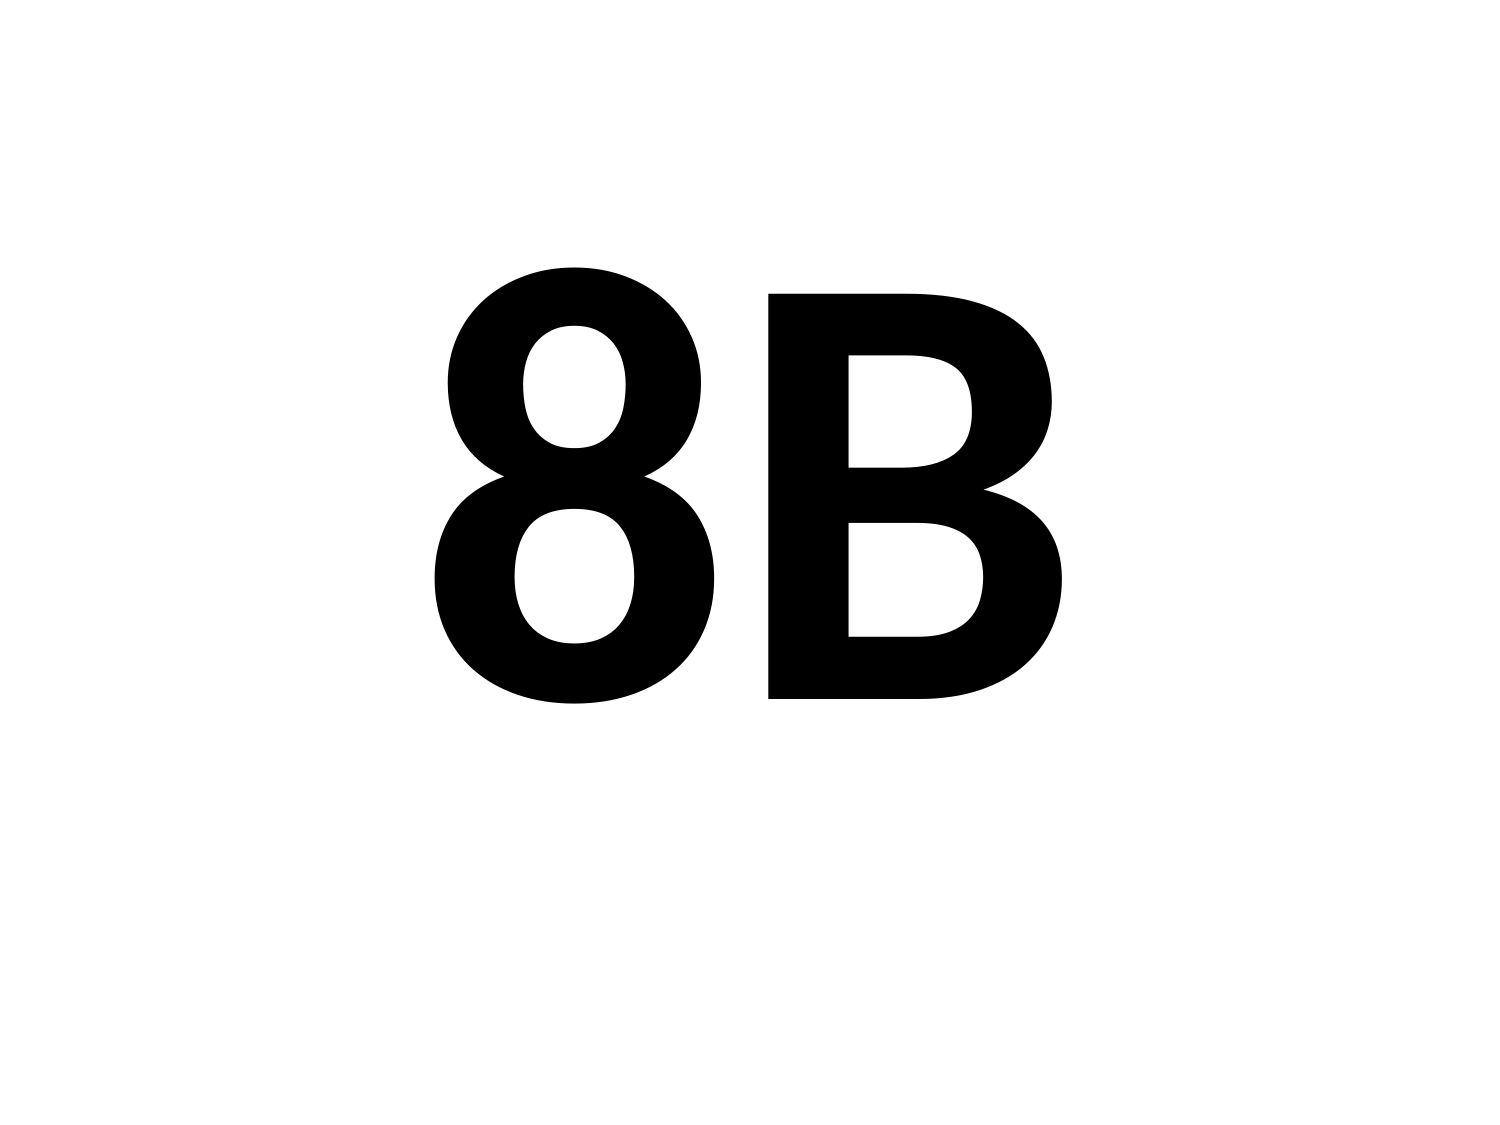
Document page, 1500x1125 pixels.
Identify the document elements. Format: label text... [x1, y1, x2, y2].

text_box 8B [401, 67, 1099, 833]
